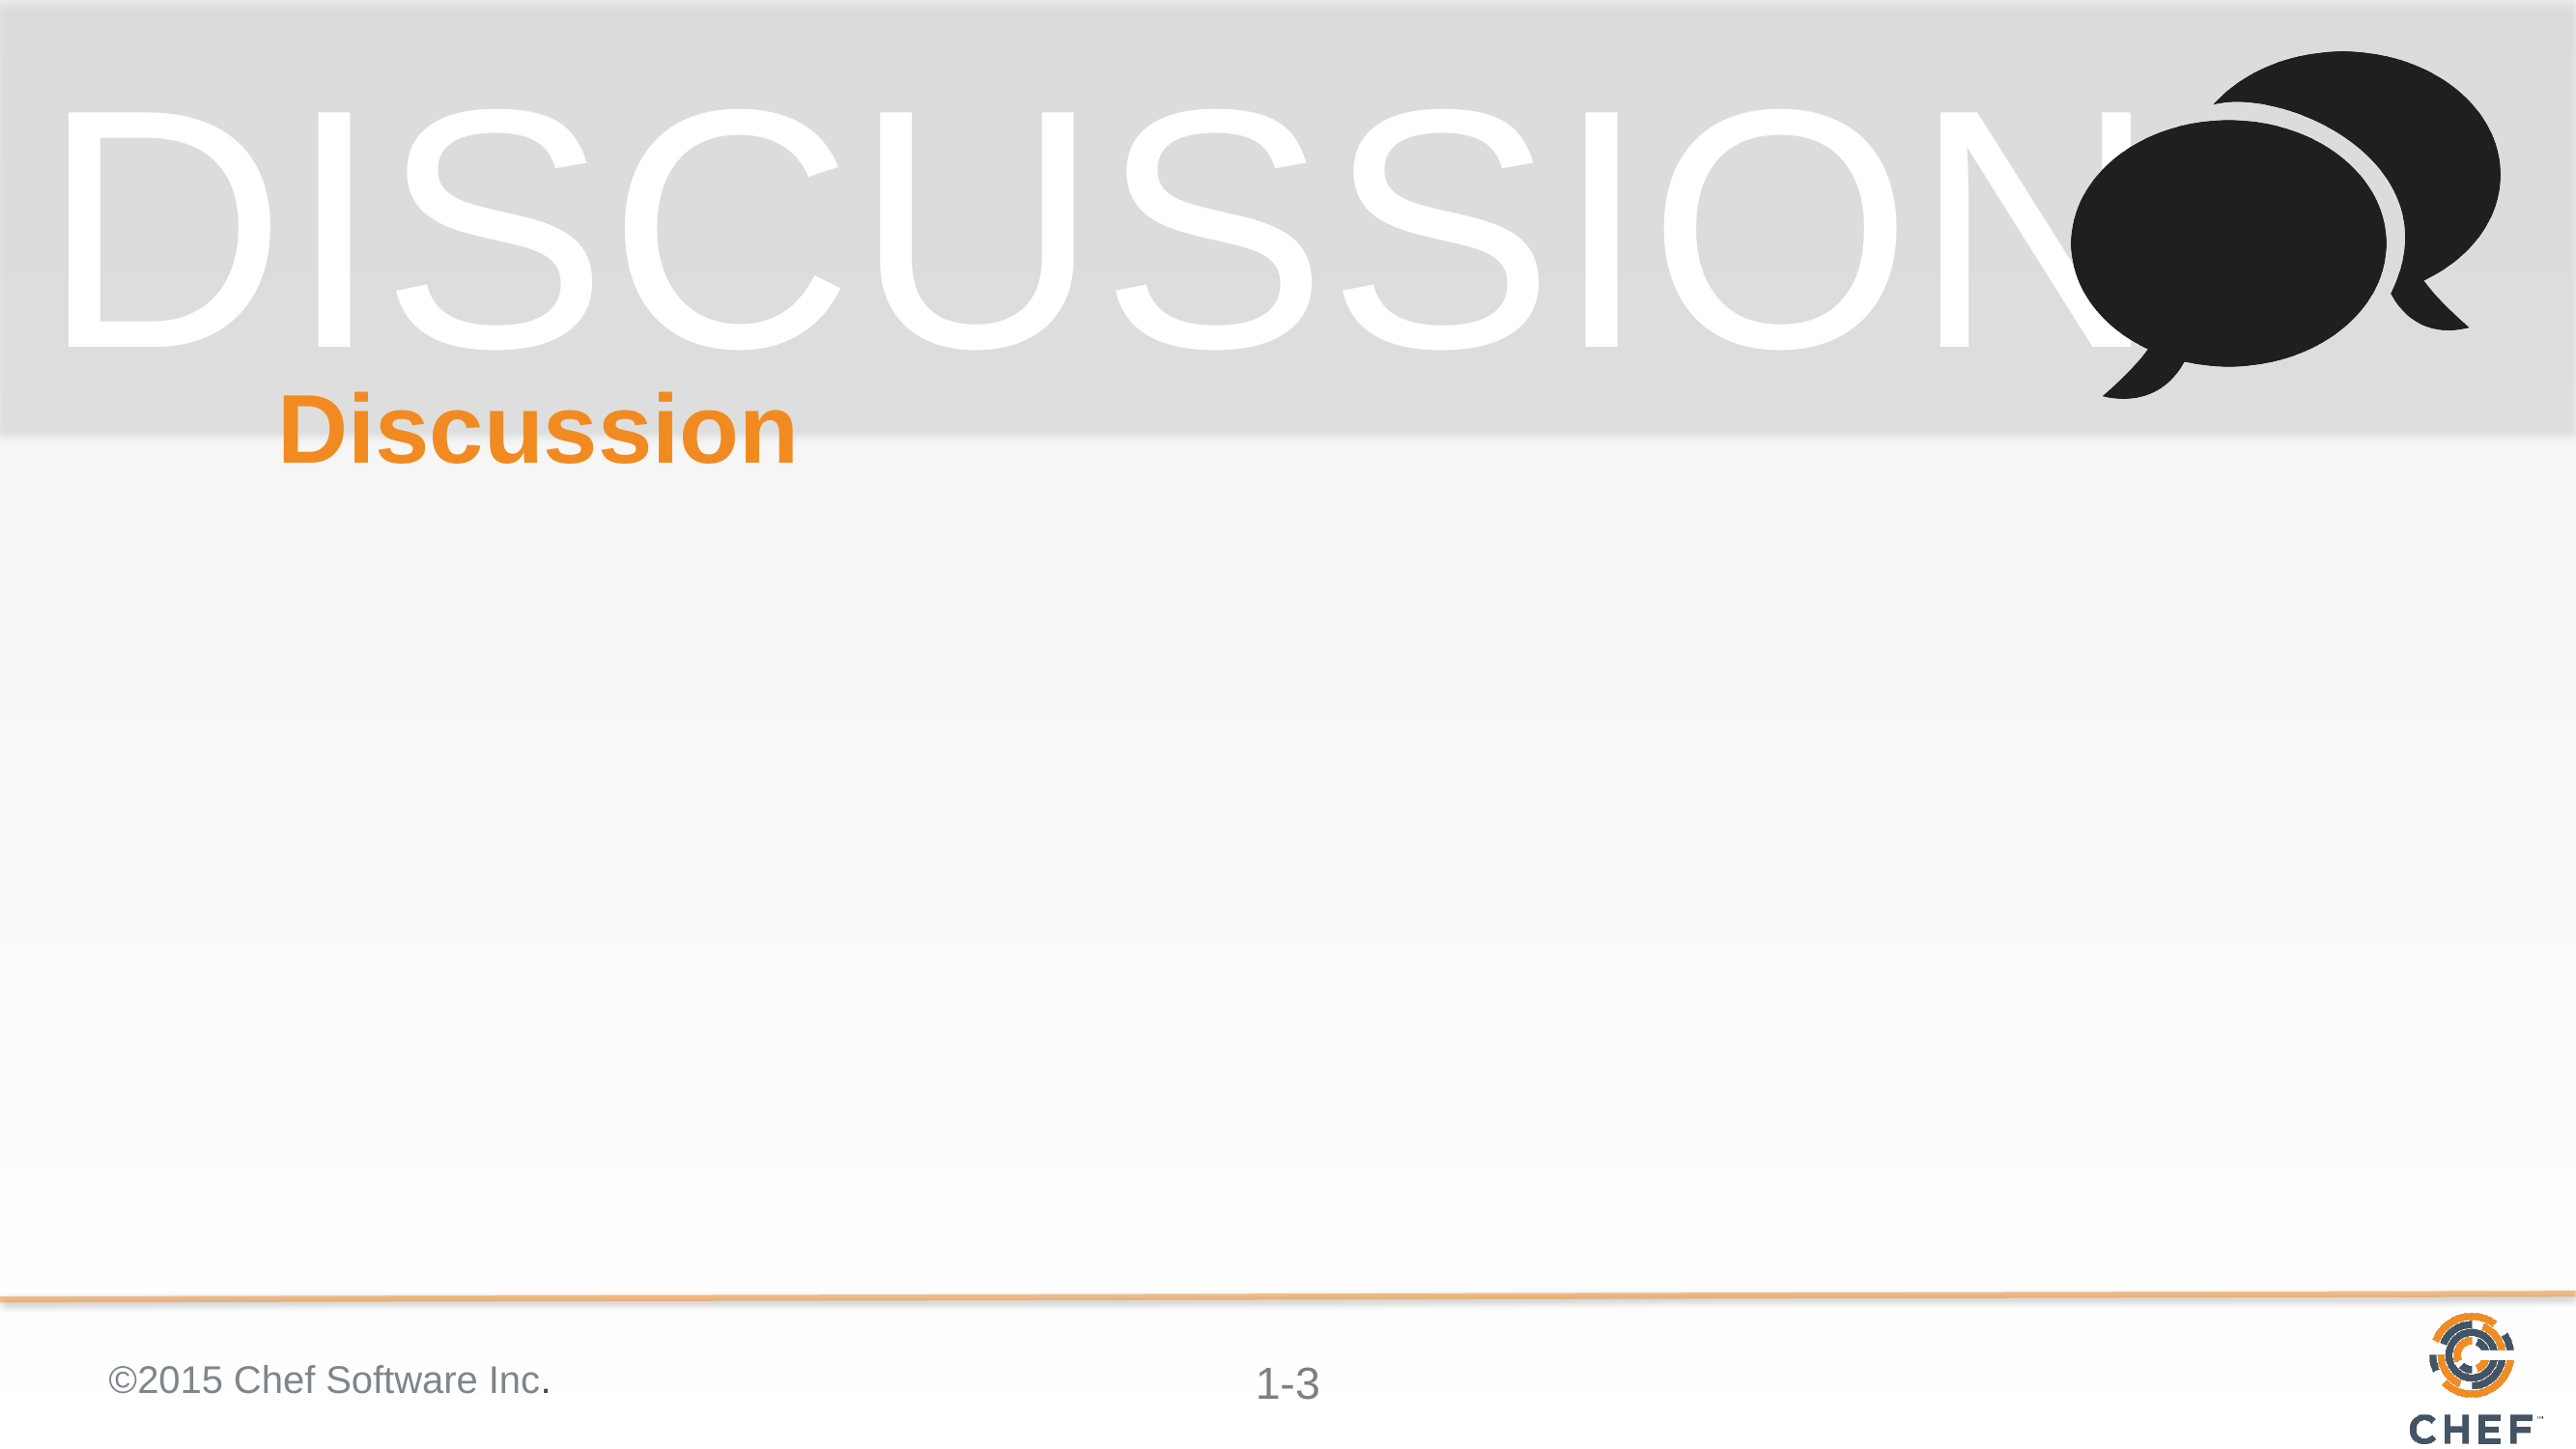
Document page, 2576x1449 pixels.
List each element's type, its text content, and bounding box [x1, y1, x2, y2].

title Discussion [263, 363, 2218, 499]
picture [2399, 1297, 2551, 1449]
picture [2071, 51, 2517, 399]
